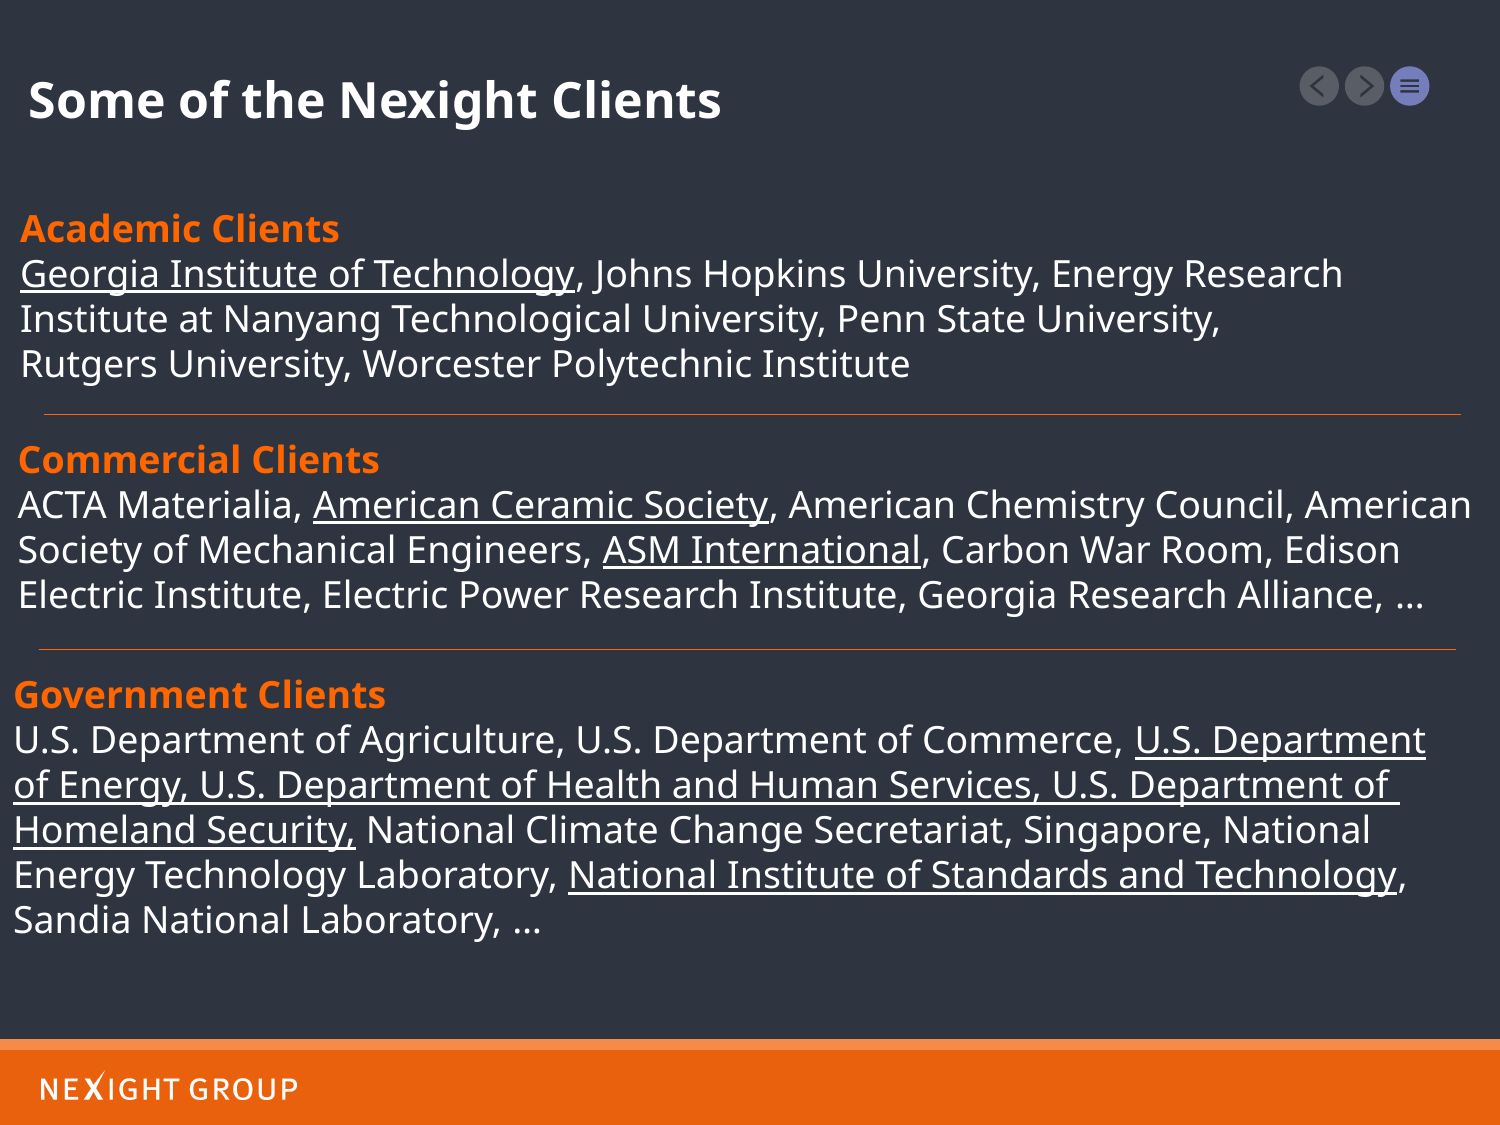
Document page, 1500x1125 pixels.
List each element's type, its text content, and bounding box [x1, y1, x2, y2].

title Some of the Nexight Clients [28, 53, 1266, 197]
text_box Commercial Clients ACTA Materialia, American Ceramic Society, American Chemistry Council, American Society of Mechanical Engineers, ASM International, Carbon War Room, Edison Electric Institute, Electric Power Research Institute, Georgia Research Alliance, … [3, 428, 1488, 624]
picture [41, 1070, 297, 1100]
text_box Government Clients U.S. Department of Agriculture, U.S. Department of Commerce, U.S. Department of Energy, U.S. Department of Health and Human Services, U.S. Department of Homeland Security, National Climate Change Secretariat, Singapore, National Energy Technology Laboratory, National Institute of Standards and Technology, Sandia National Laboratory, … [0, 663, 1441, 949]
text_box Academic Clients Georgia Institute of Technology, Johns Hopkins University, Energy Research Institute at Nanyang Technological University, Penn State University, Rutgers University, Worcester Polytechnic Institute [5, 197, 1360, 393]
